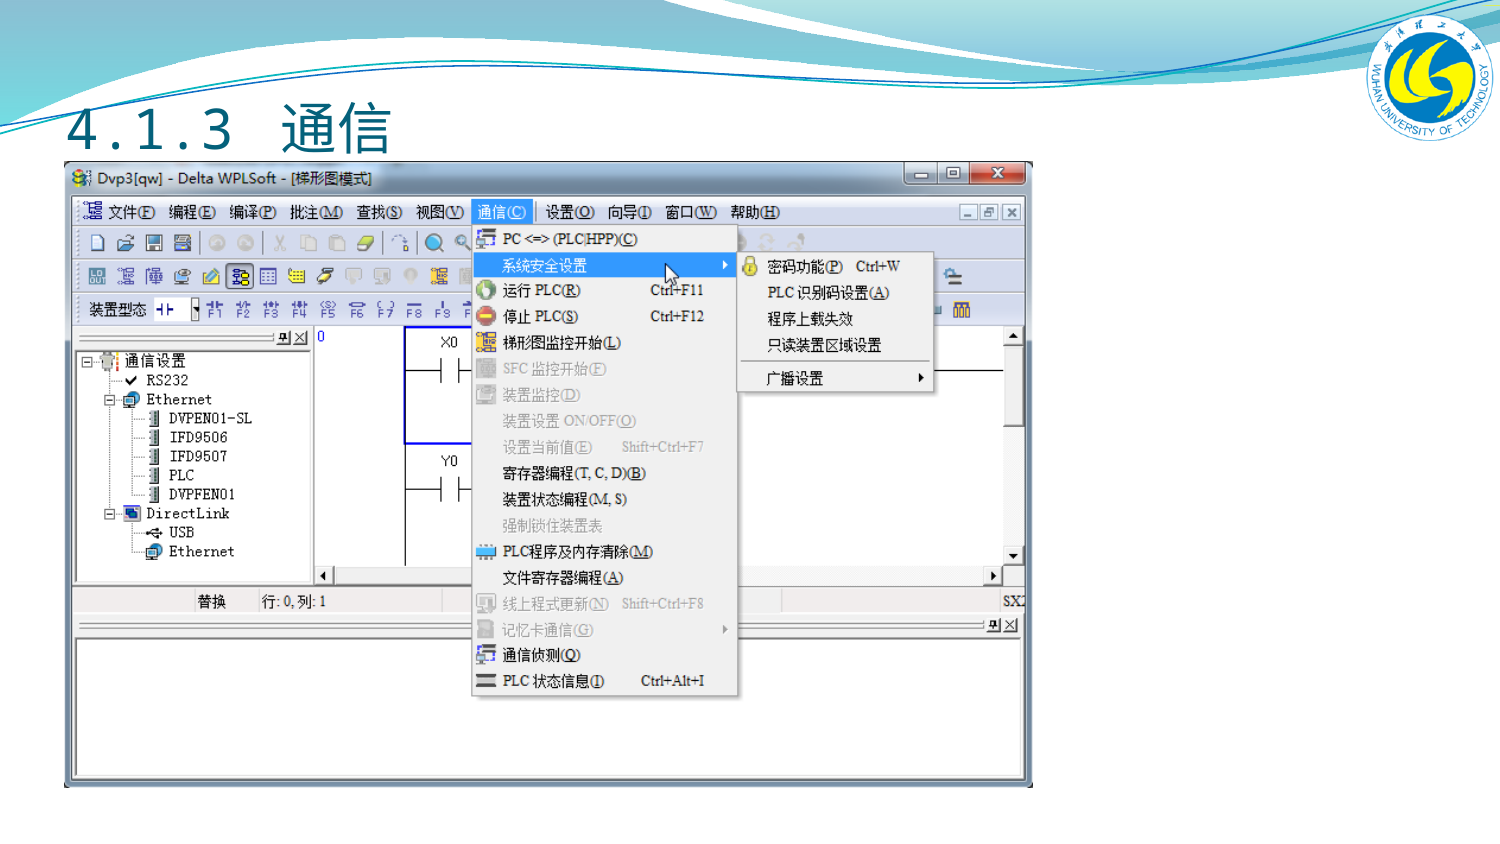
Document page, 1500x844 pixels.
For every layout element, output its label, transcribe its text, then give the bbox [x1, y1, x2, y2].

picture [64, 161, 1033, 789]
title 4.1.3 通信 [64, 20, 1415, 161]
picture [1359, 5, 1500, 147]
